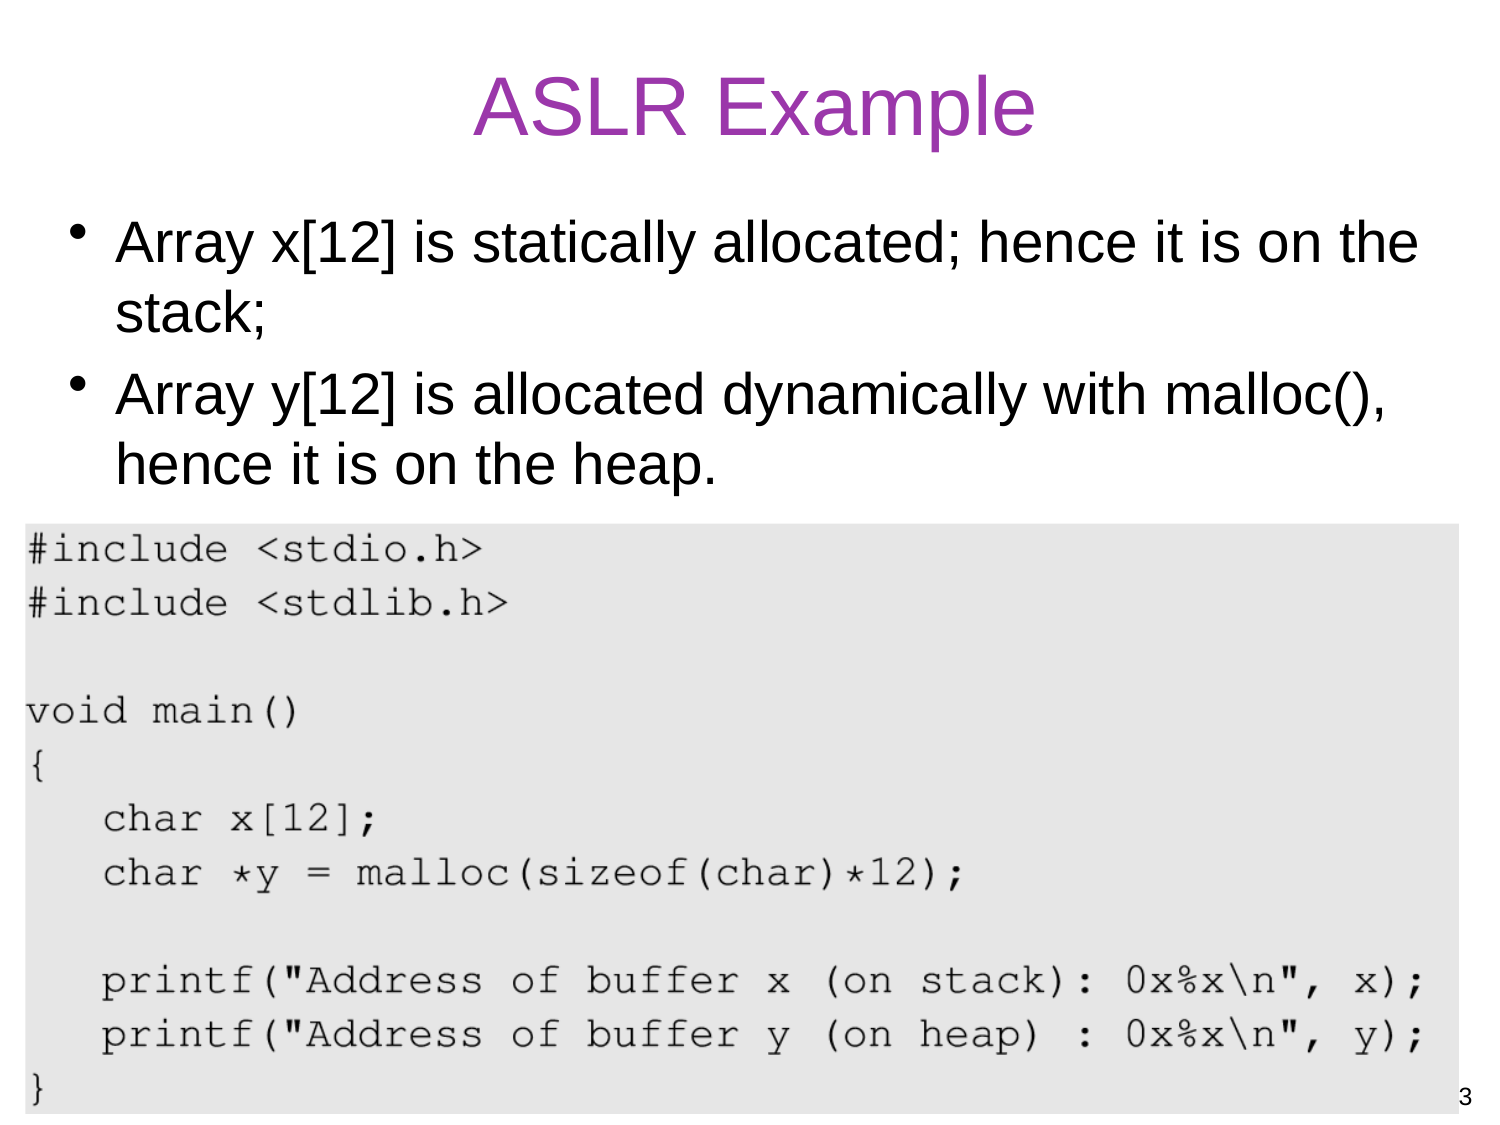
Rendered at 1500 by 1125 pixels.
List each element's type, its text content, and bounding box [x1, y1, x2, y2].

title ASLR Example [52, 30, 1459, 174]
picture [23, 520, 1459, 1114]
list Array x[12] is statically allocated; hence it is on the stack; Array y[12] is allocated dynamically with malloc(), hence it is on the heap. [52, 196, 1459, 507]
slide_number 23 [1464, 1073, 1488, 1114]
